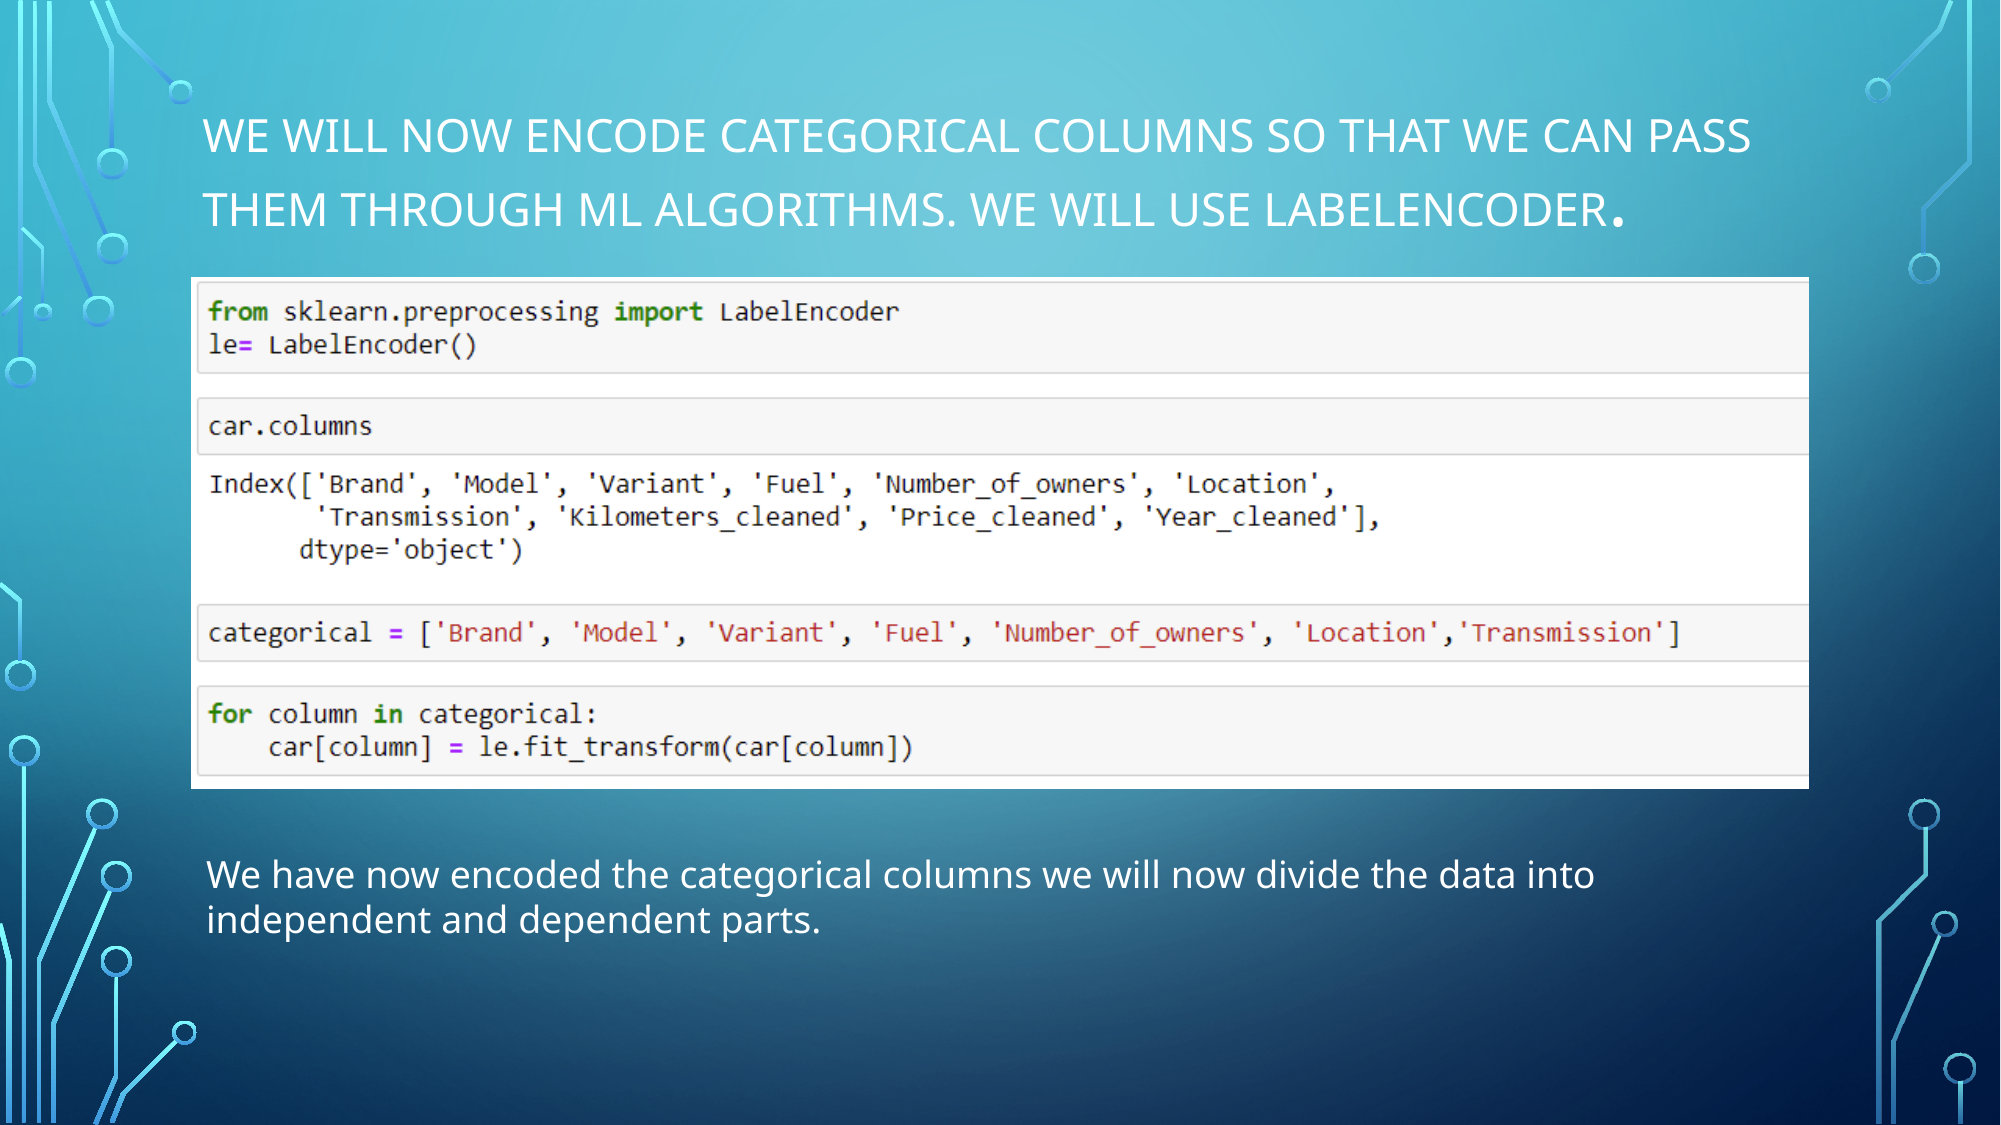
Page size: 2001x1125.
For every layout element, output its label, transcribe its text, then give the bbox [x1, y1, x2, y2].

text_box We have now encoded the categorical columns we will now divide the data into independent and dependent parts. [191, 843, 1809, 949]
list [191, 277, 1809, 789]
title We will now encode categorical columns so that we can pass them through ML Algorithms. We will use LabelEncoder. [187, 101, 1813, 344]
